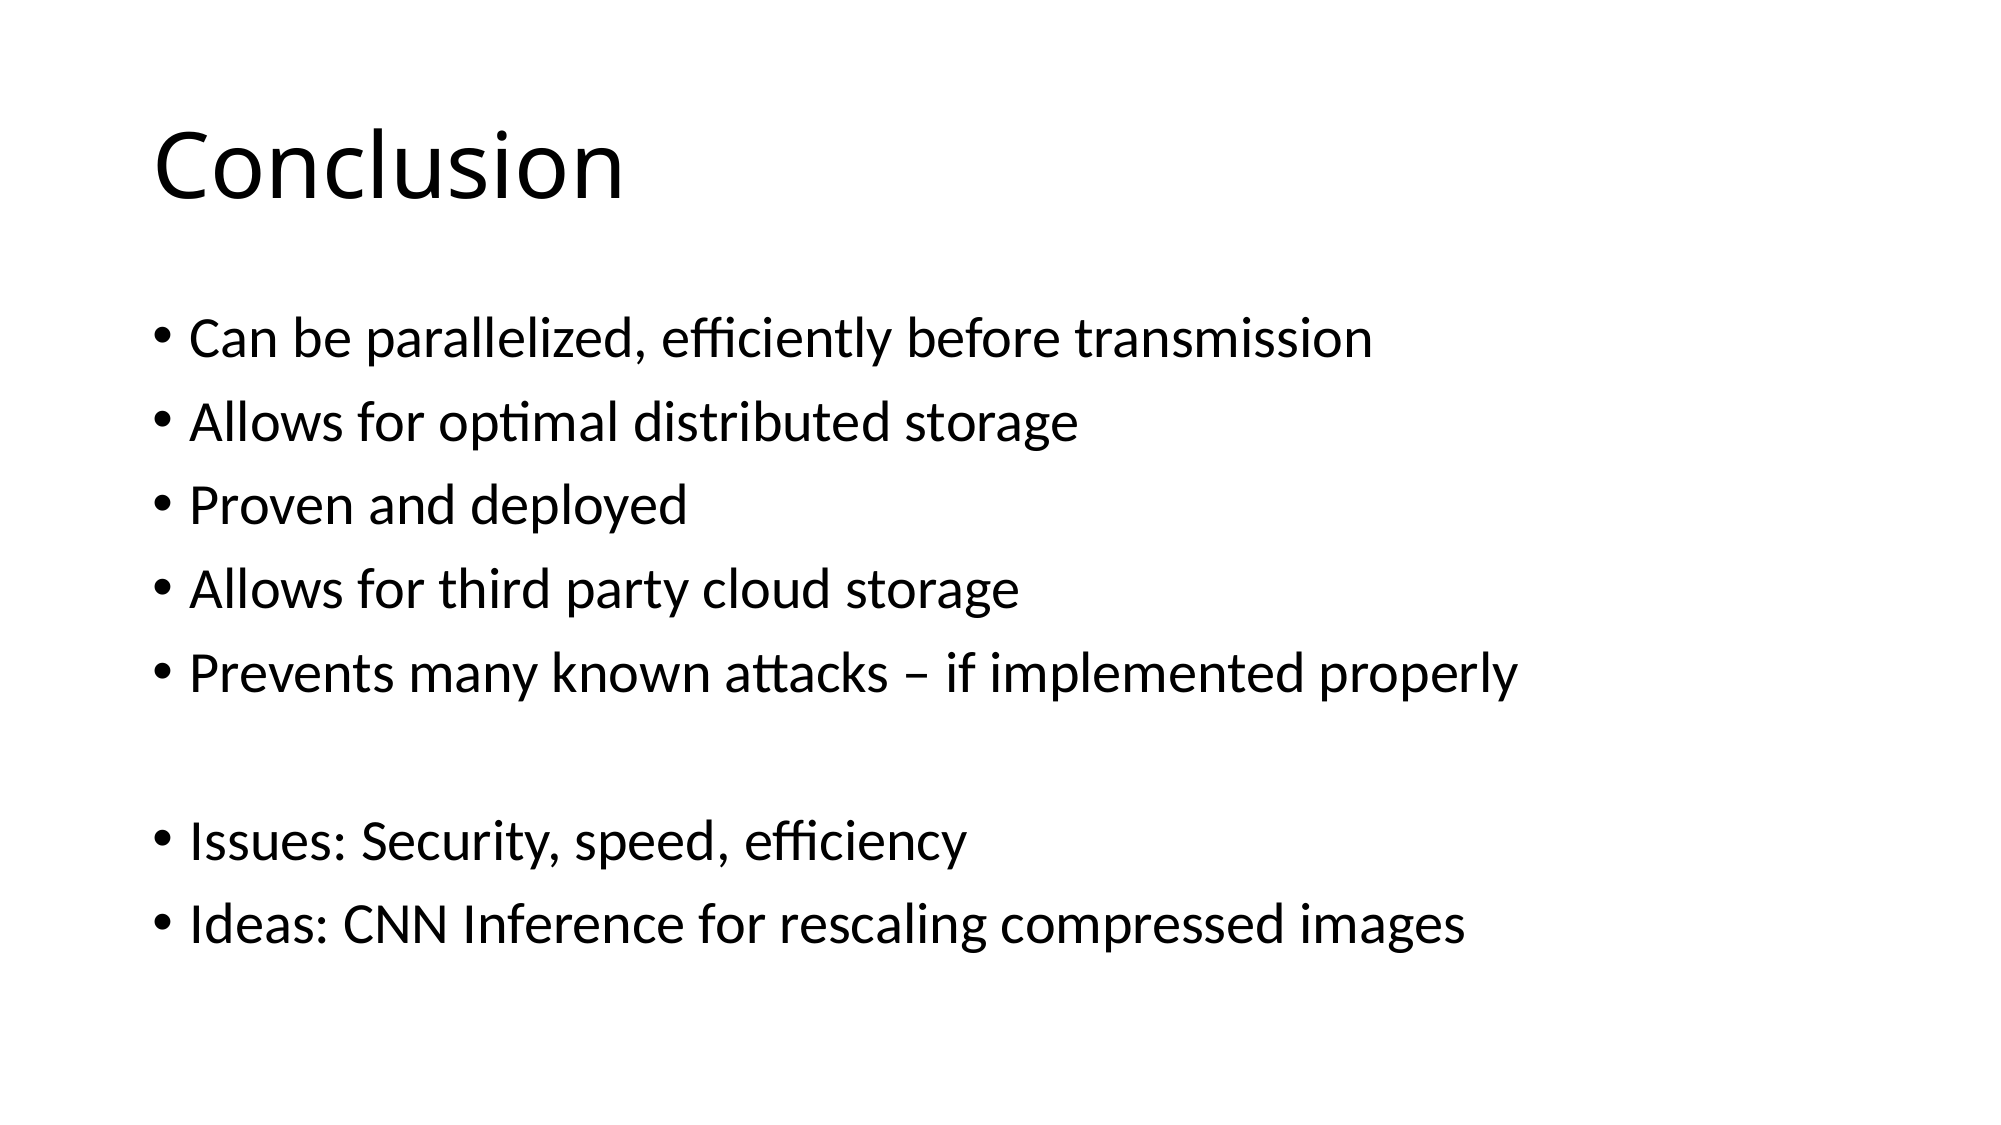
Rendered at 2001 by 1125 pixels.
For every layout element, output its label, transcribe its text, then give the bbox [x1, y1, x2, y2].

title Conclusion [137, 59, 1863, 278]
list Can be parallelized, efficiently before transmission Allows for optimal distributed storage Proven and deployed Allows for third party cloud storage Prevents many known attacks – if implemented properly Issues: Security, speed, efficiency Ideas: CNN Inference for rescaling compressed images [137, 299, 1863, 1014]
